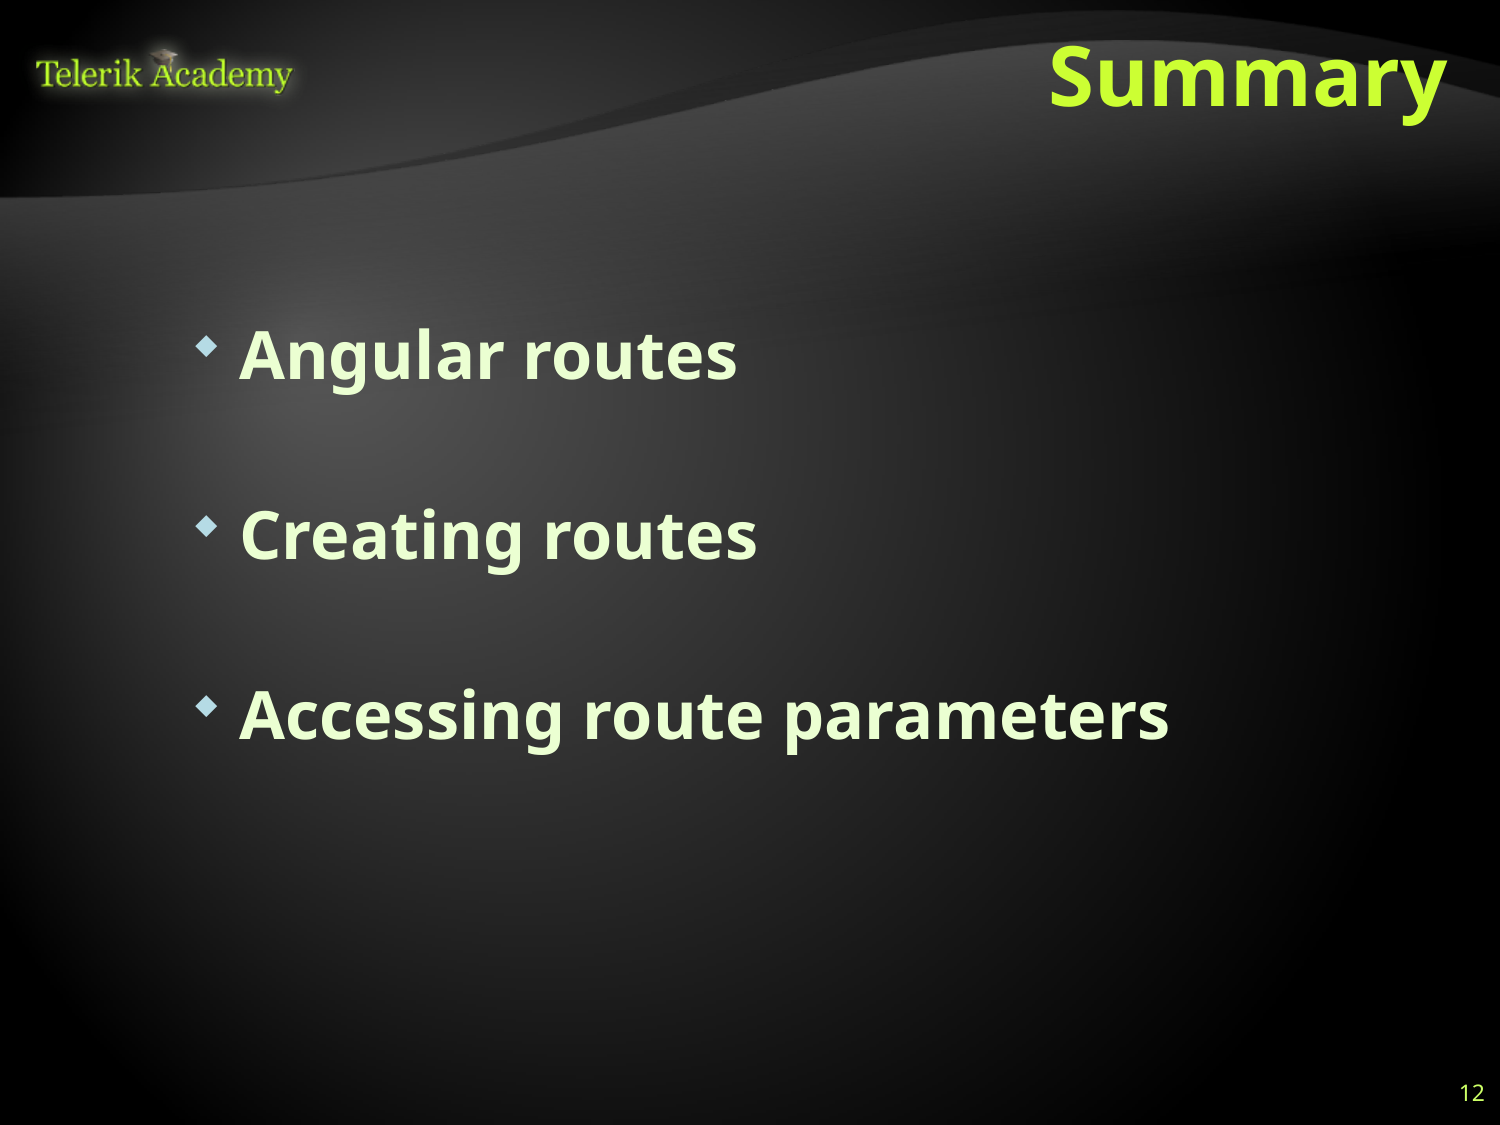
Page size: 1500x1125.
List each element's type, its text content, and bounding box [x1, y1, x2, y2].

title Summary [300, 12, 1463, 150]
slide_number 12 [1425, 1074, 1500, 1113]
picture [0, 0, 1500, 1125]
list Angular routes Creating routes Accessing route parameters [178, 305, 1500, 1125]
